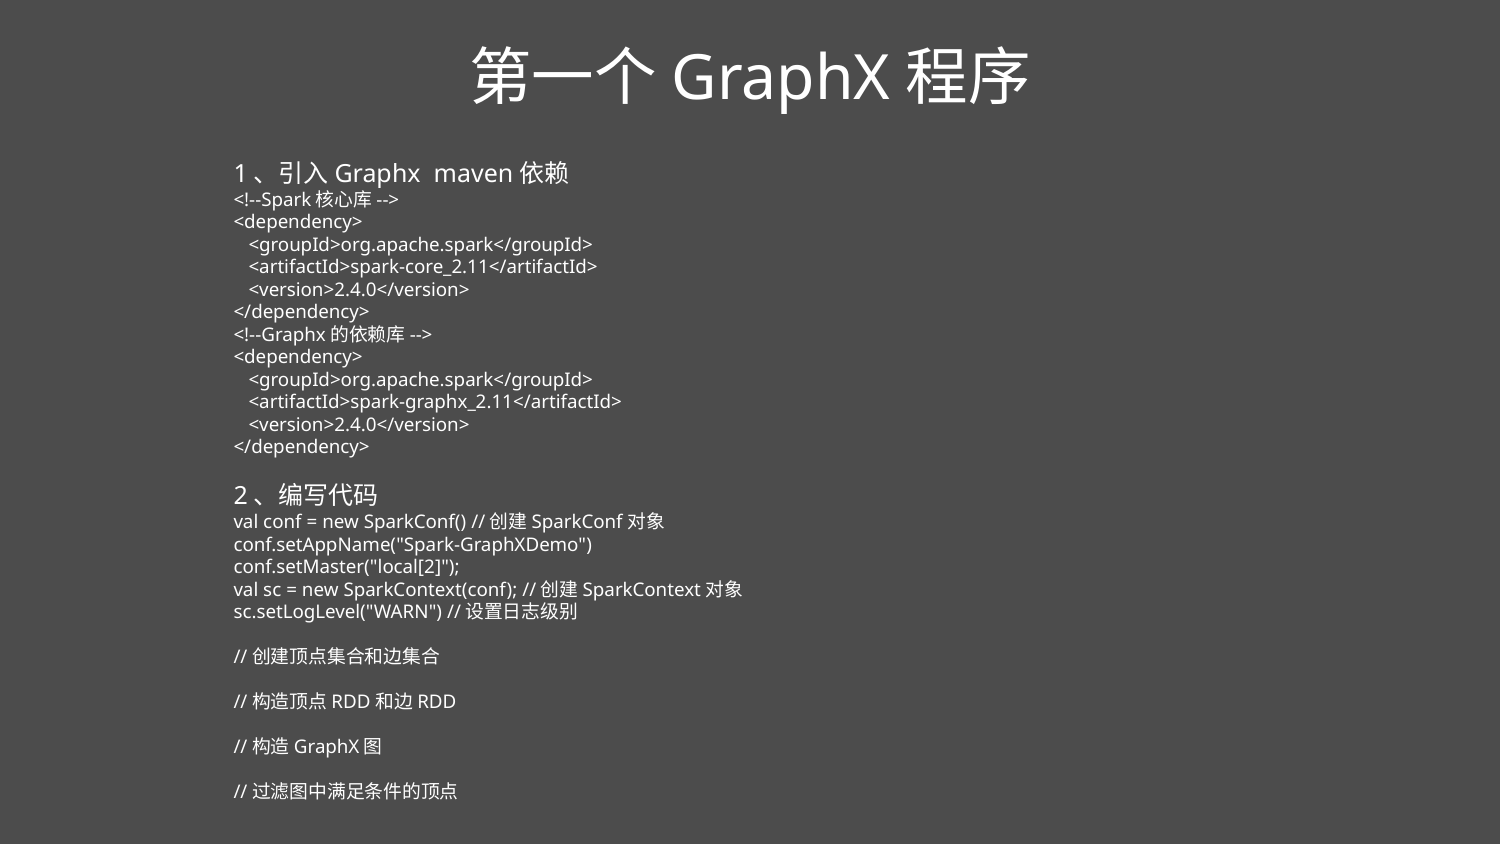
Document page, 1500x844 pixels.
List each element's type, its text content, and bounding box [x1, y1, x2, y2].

text_box 1、引入Graphx maven依赖 <!--Spark核心库--> <dependency> <groupId>org.apache.spark</groupId> <artifactId>spark-core_2.11</artifactId> <version>2.4.0</version> </dependency> <!--Graphx的依赖库--> <dependency> <groupId>org.apache.spark</groupId> <artifactId>spark-graphx_2.11</artifactId> <version>2.4.0</version> </dependency> 2、编写代码 val conf = new SparkConf() //创建SparkConf对象 conf.setAppName("Spark-GraphXDemo") conf.setMaster("local[2]"); val sc = new SparkContext(conf); //创建SparkContext对象 sc.setLogLevel("WARN") //设置日志级别 //创建顶点集合和边集合 //构造顶点RDD和边RDD //构造GraphX图 //过滤图中满足条件的顶点 [143, 149, 1409, 844]
text_box 第一个GraphX程序 [0, 1, 1500, 151]
